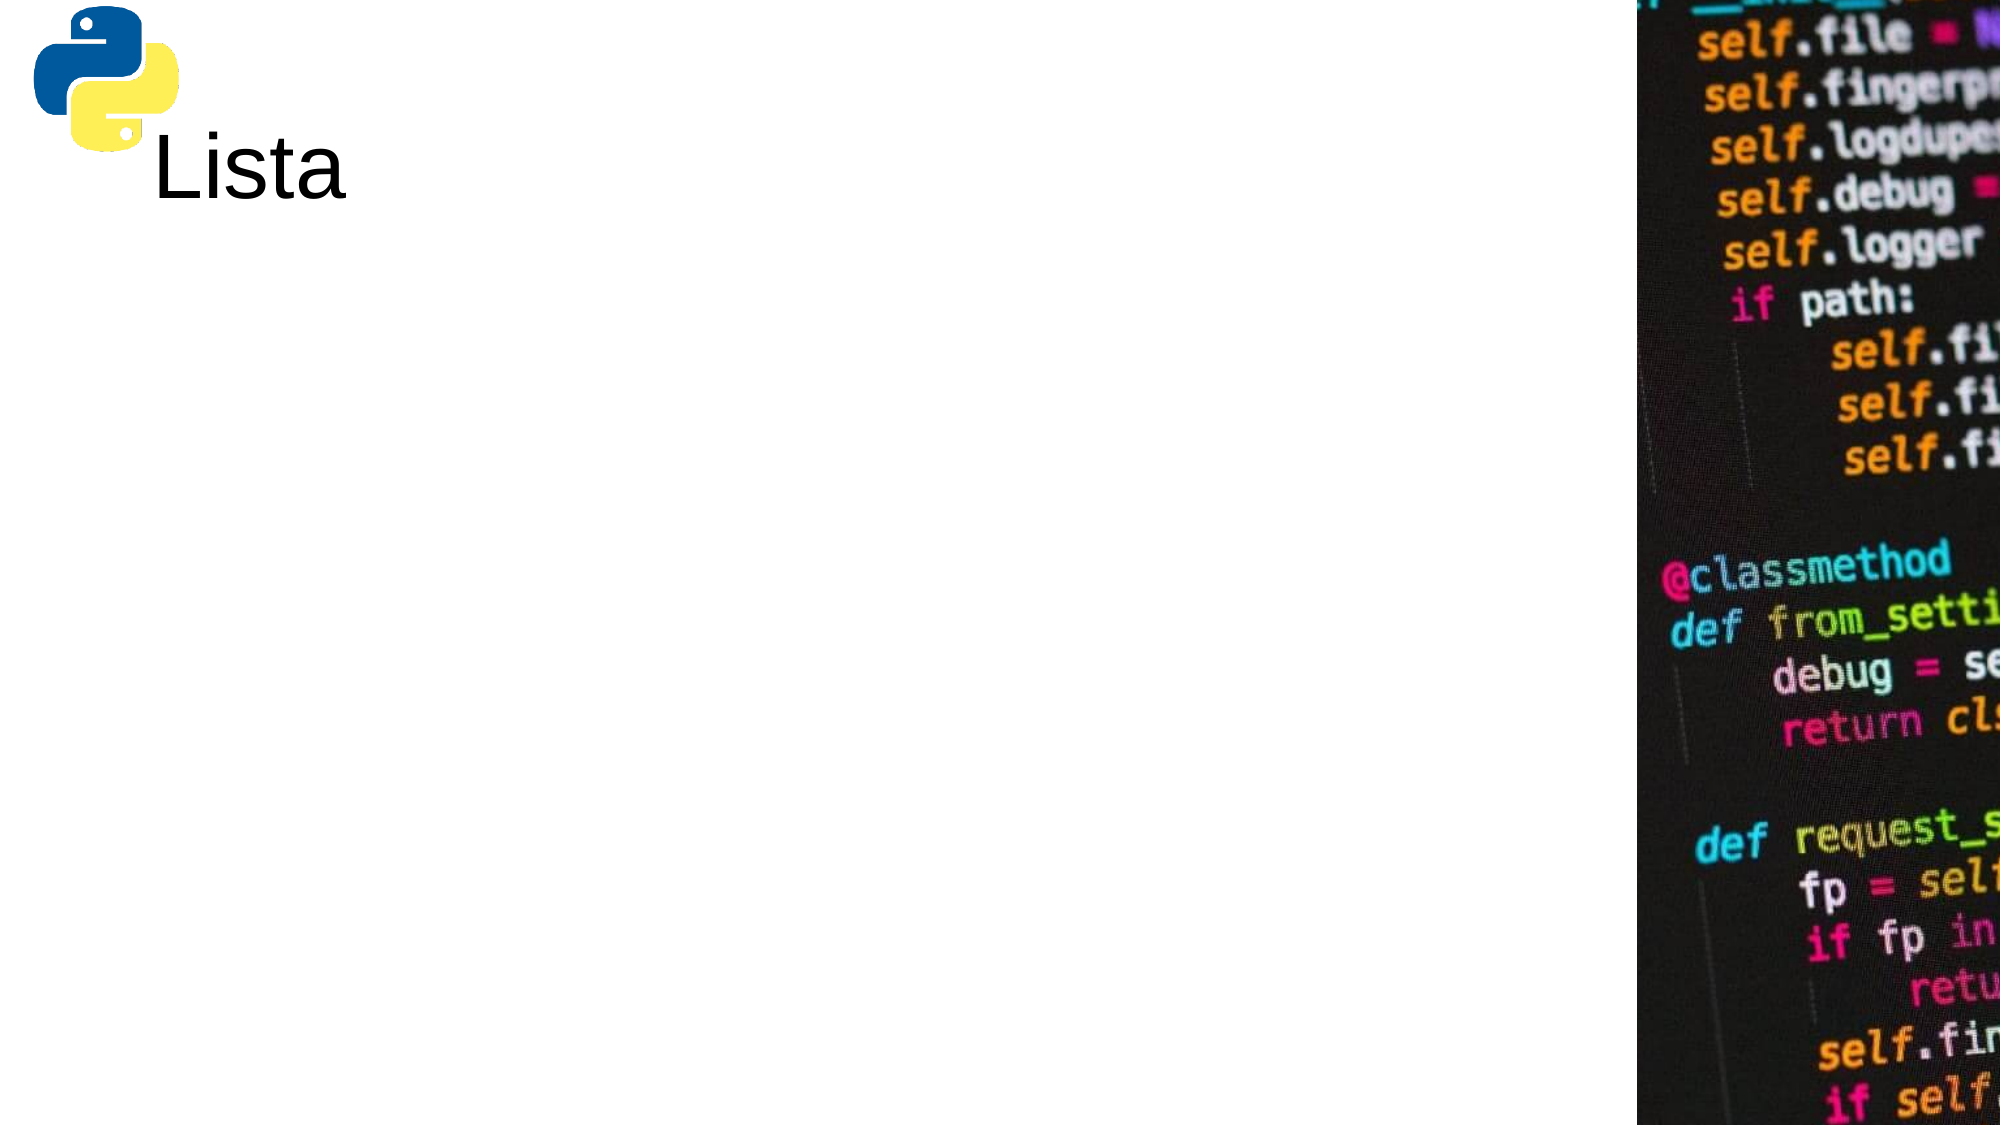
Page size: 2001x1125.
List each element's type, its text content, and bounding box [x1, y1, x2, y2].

picture [1637, 0, 2000, 1125]
title Lista [137, 59, 1637, 278]
picture [27, 0, 185, 158]
